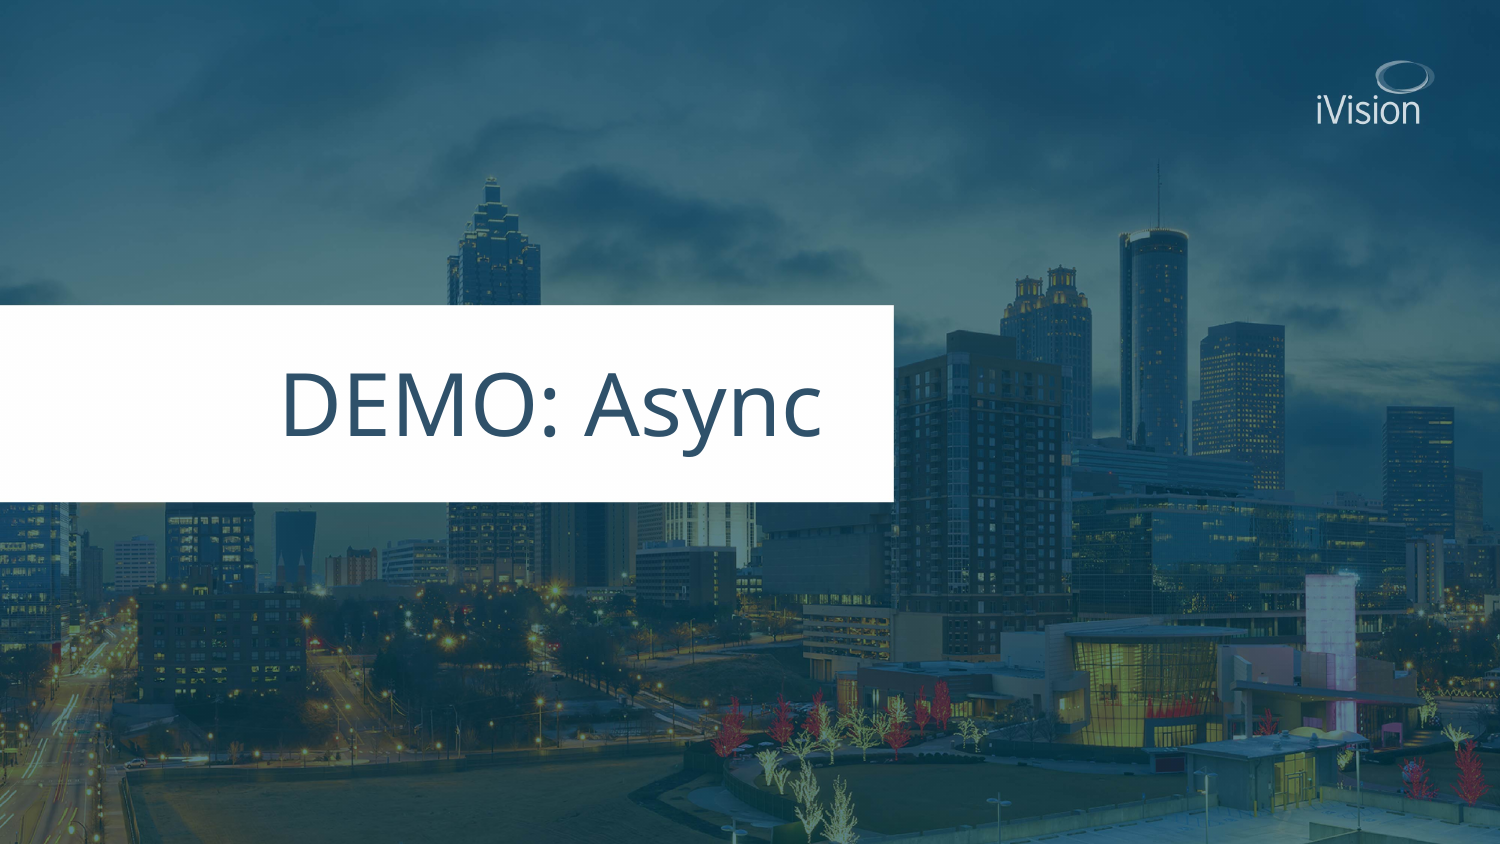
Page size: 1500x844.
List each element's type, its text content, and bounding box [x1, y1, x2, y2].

picture [0, 0, 1500, 844]
list DEMO: Async [52, 341, 839, 475]
